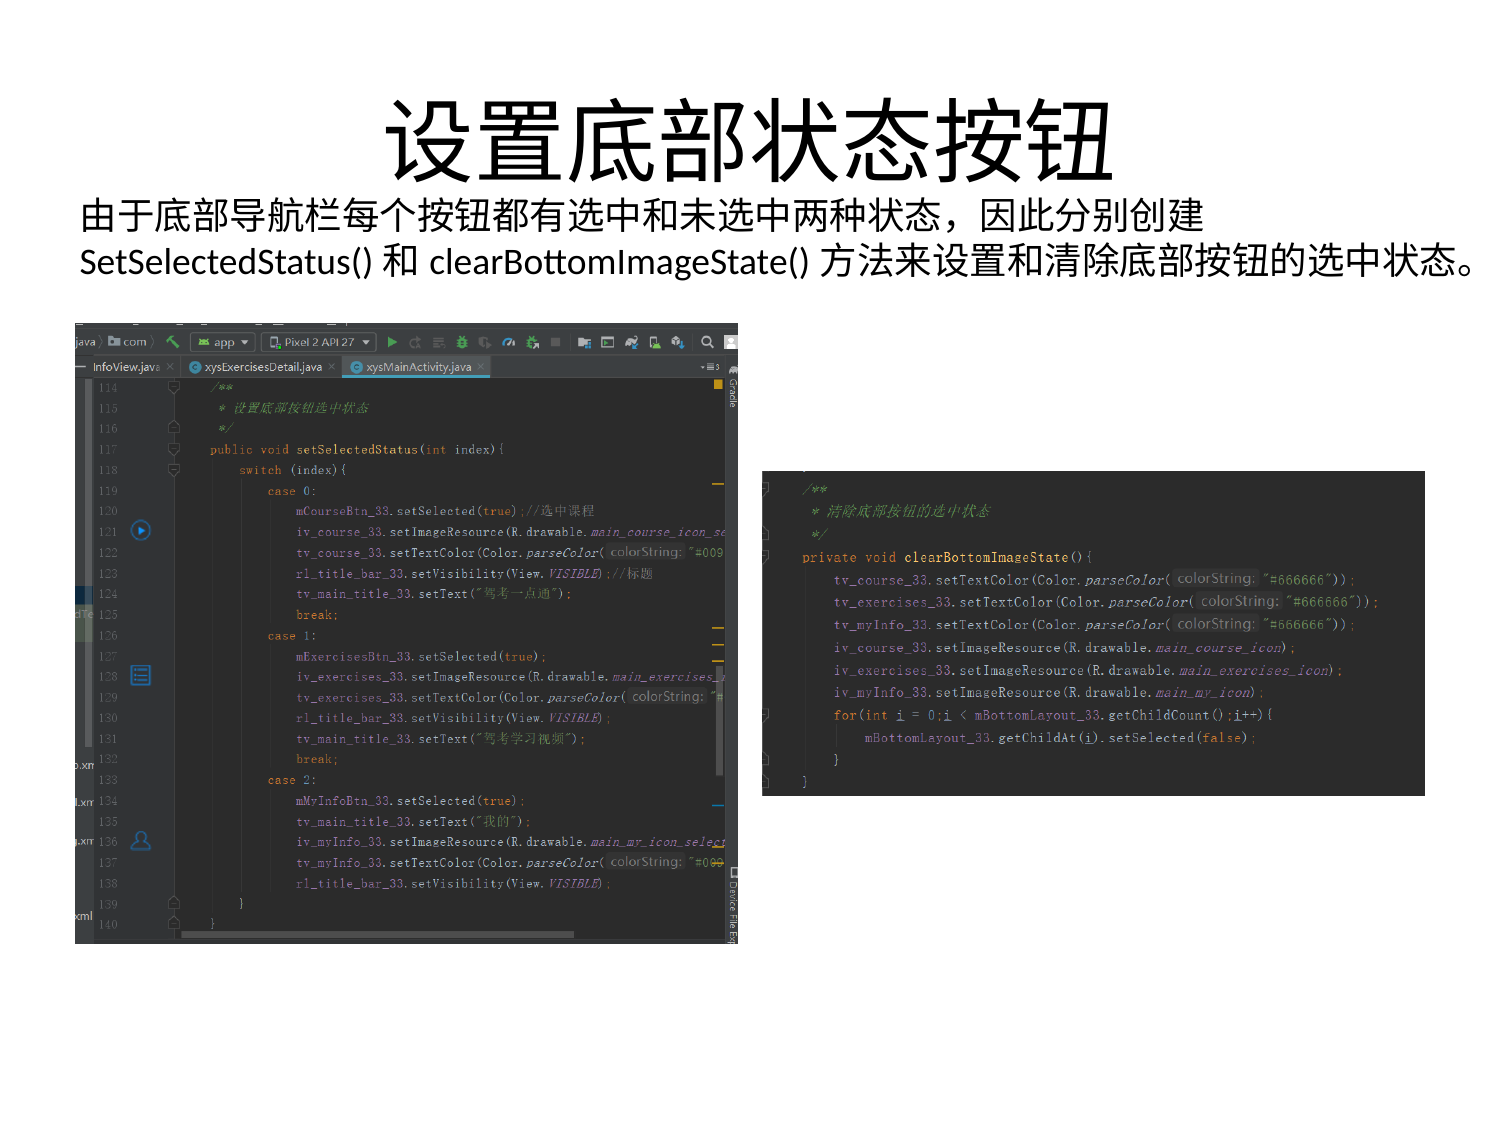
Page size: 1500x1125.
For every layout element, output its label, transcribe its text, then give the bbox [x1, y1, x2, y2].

text_box 由于底部导航栏每个按钮都有选中和未选中两种状态，因此分别创建SetSelectedStatus()和clearBottomImageState()方法来设置和清除底部按钮的选中状态。 [64, 184, 1500, 290]
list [74, 323, 738, 944]
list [762, 471, 1426, 797]
title 设置底部状态按钮 [75, 45, 1425, 184]
